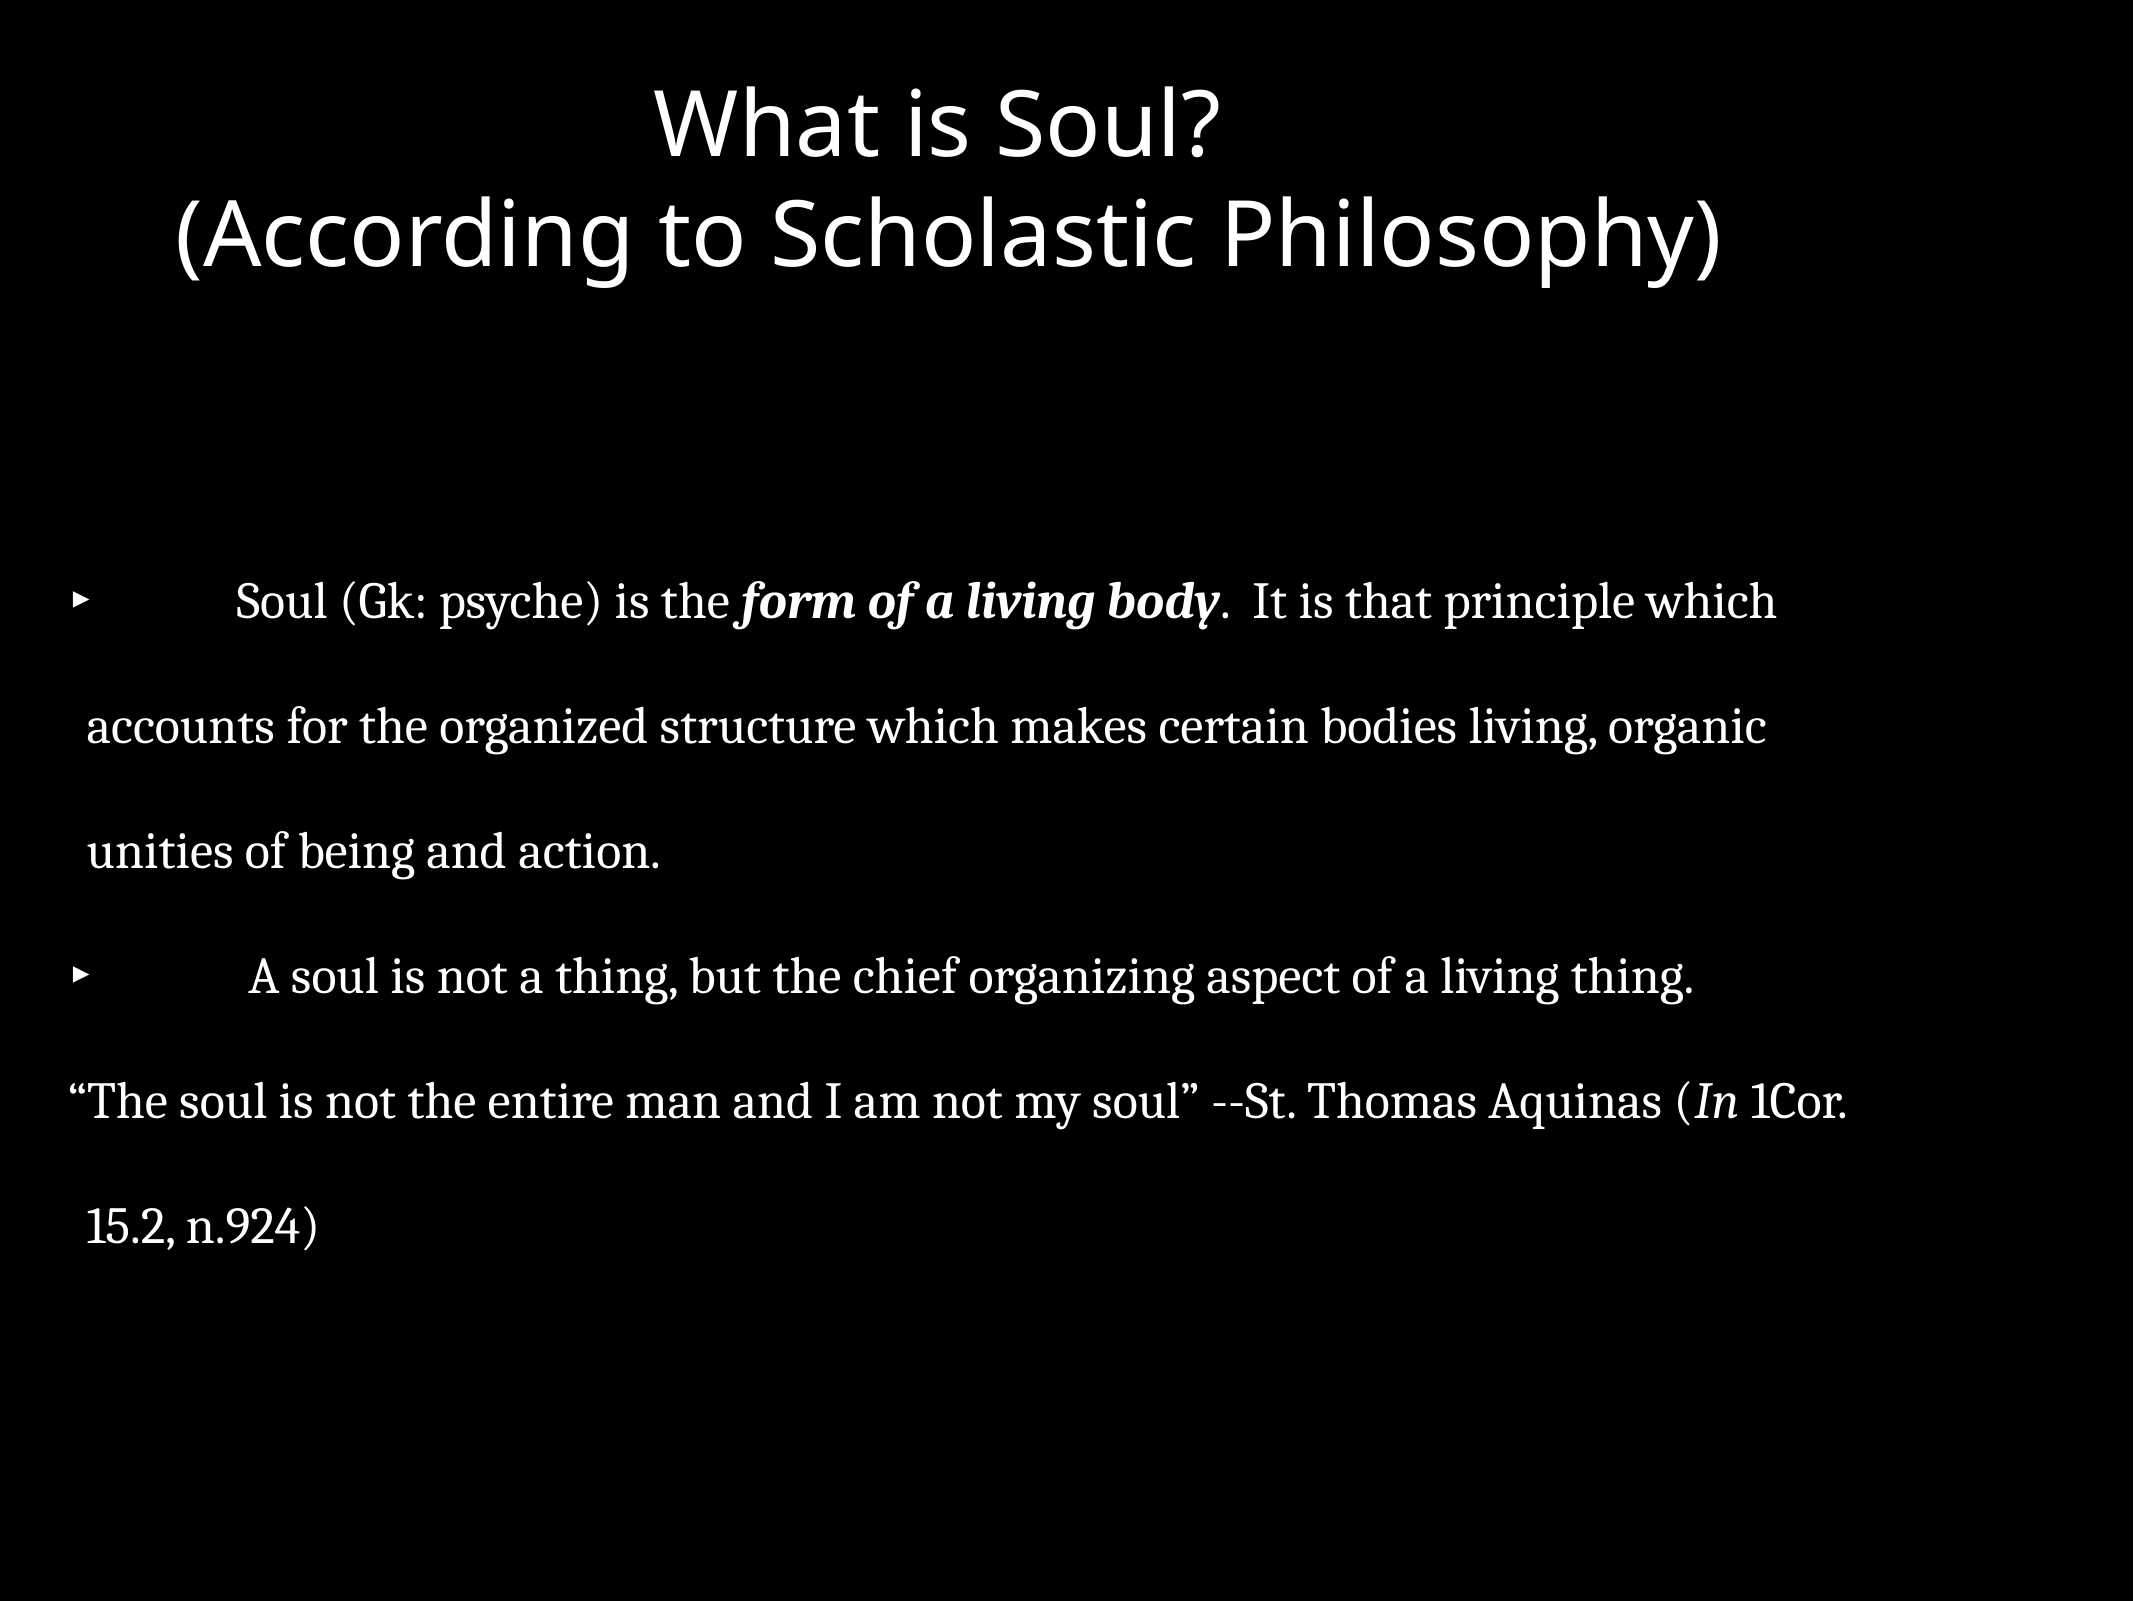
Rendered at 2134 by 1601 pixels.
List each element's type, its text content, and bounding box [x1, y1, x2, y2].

text_box What is Soul? (According to Scholastic Philosophy) [39, 0, 1860, 333]
text_box ‣ Soul (Gk: psyche) is the form of a living body. It is that principle which accounts for the organized structure which makes certain bodies living, organic unities of being and action. ‣ A soul is not a thing, but the chief organizing aspect of a living thing. “The soul is not the entire man and I am not my soul” --St. Thomas Aquinas (In 1Cor. 15.2, n.924) [39, 333, 1860, 1550]
